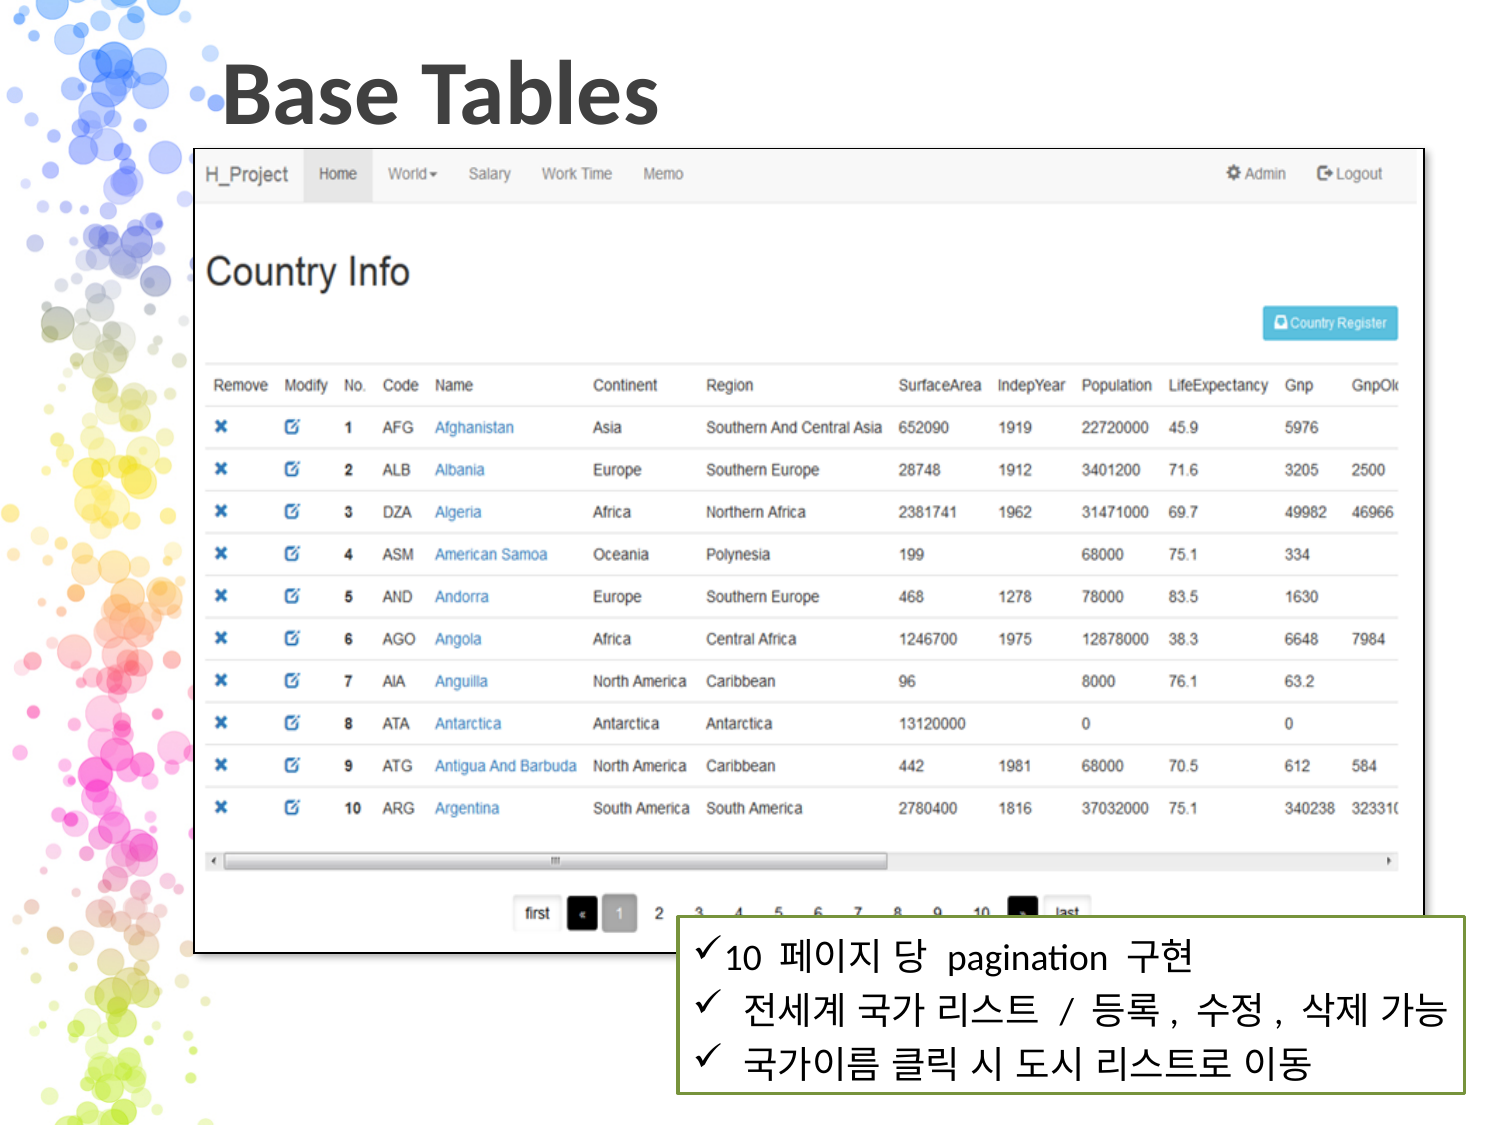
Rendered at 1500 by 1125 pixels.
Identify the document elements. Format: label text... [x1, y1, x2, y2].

title Base Tables [206, 0, 1500, 176]
picture [194, 149, 1424, 953]
picture [0, 0, 1500, 1125]
text_box 10 페이지 당 pagination 구현 전세계 국가 리스트 / 등록, 수정, 삭제 가능 국가이름 클릭 시 도시 리스트로 이동 [677, 916, 1465, 1094]
